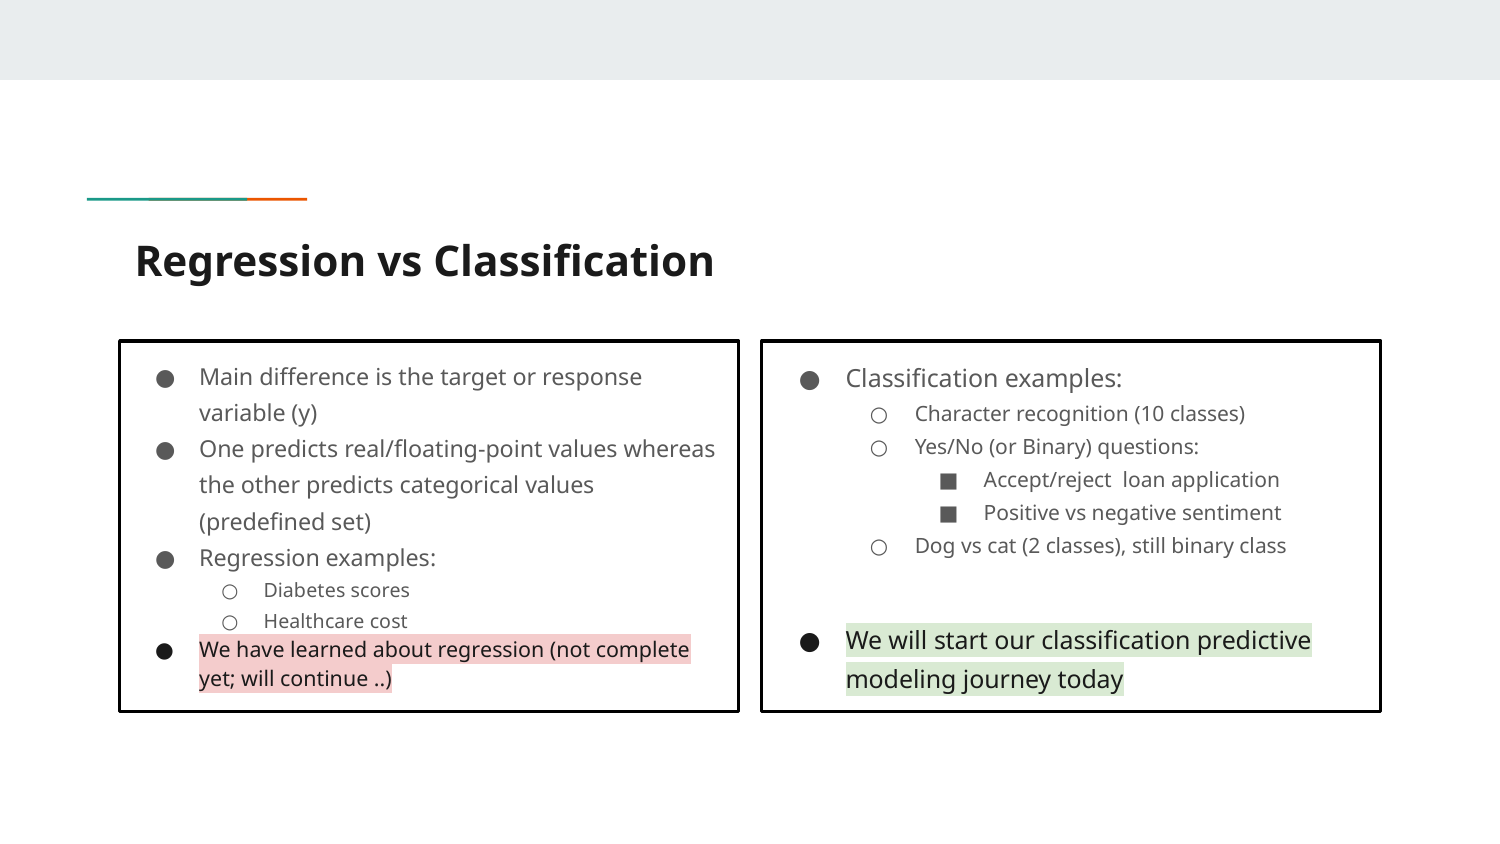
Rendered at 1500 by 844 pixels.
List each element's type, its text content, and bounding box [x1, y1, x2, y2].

list Main difference is the target or response variable (y) One predicts real/floating-point values whereas the other predicts categorical values (predefined set) Regression examples: Diabetes scores Healthcare cost We have learned about regression (not complete yet; will continue ..) [119, 341, 739, 712]
title Regression vs Classification [119, 216, 1381, 305]
list Classification examples: Character recognition (10 classes) Yes/No (or Binary) questions: Accept/reject loan application Positive vs negative sentiment Dog vs cat (2 classes), still binary class We will start our classification predictive modeling journey today [761, 341, 1381, 712]
